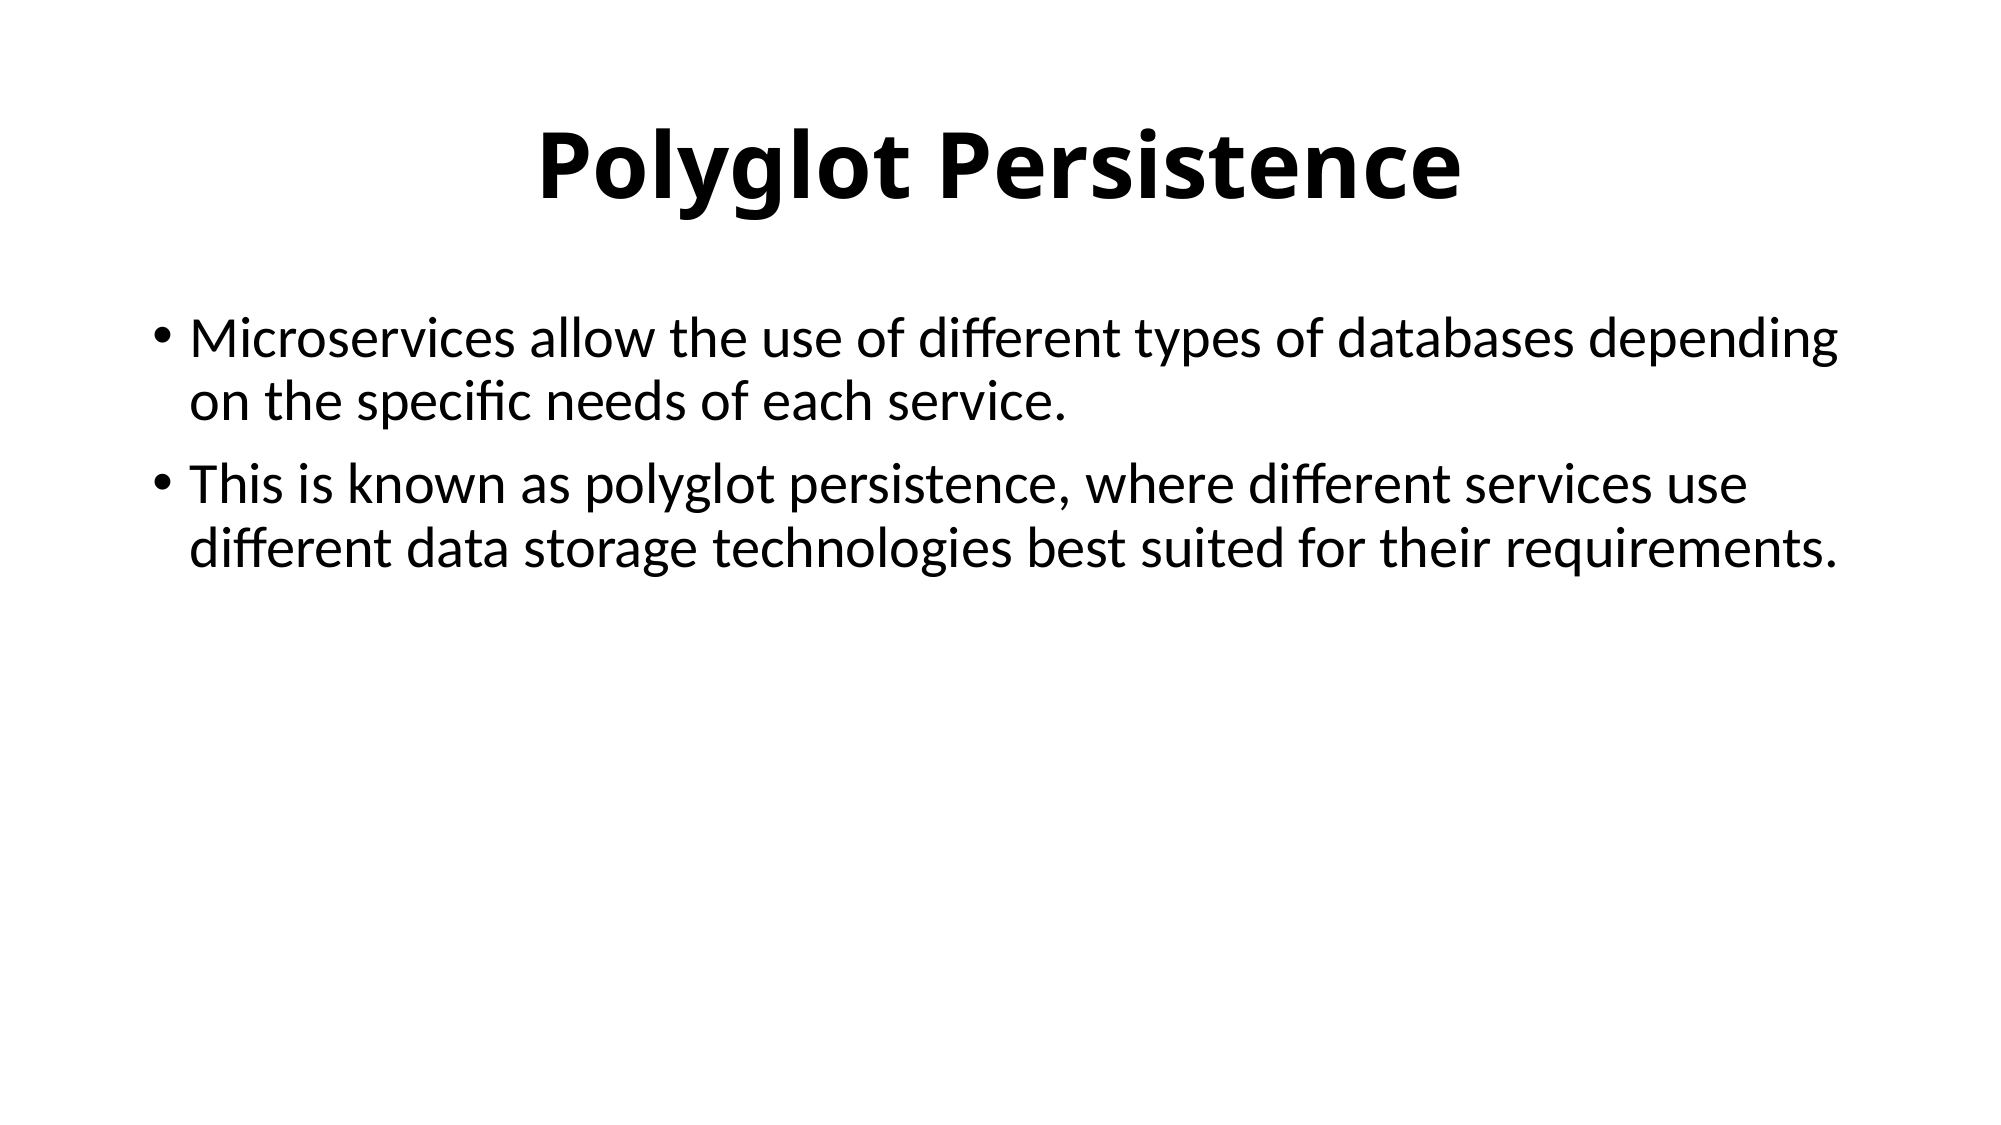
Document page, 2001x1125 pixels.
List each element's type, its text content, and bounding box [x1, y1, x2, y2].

title Polyglot Persistence [137, 59, 1863, 278]
list Microservices allow the use of different types of databases depending on the specific needs of each service. This is known as polyglot persistence, where different services use different data storage technologies best suited for their requirements. [137, 299, 1863, 1014]
